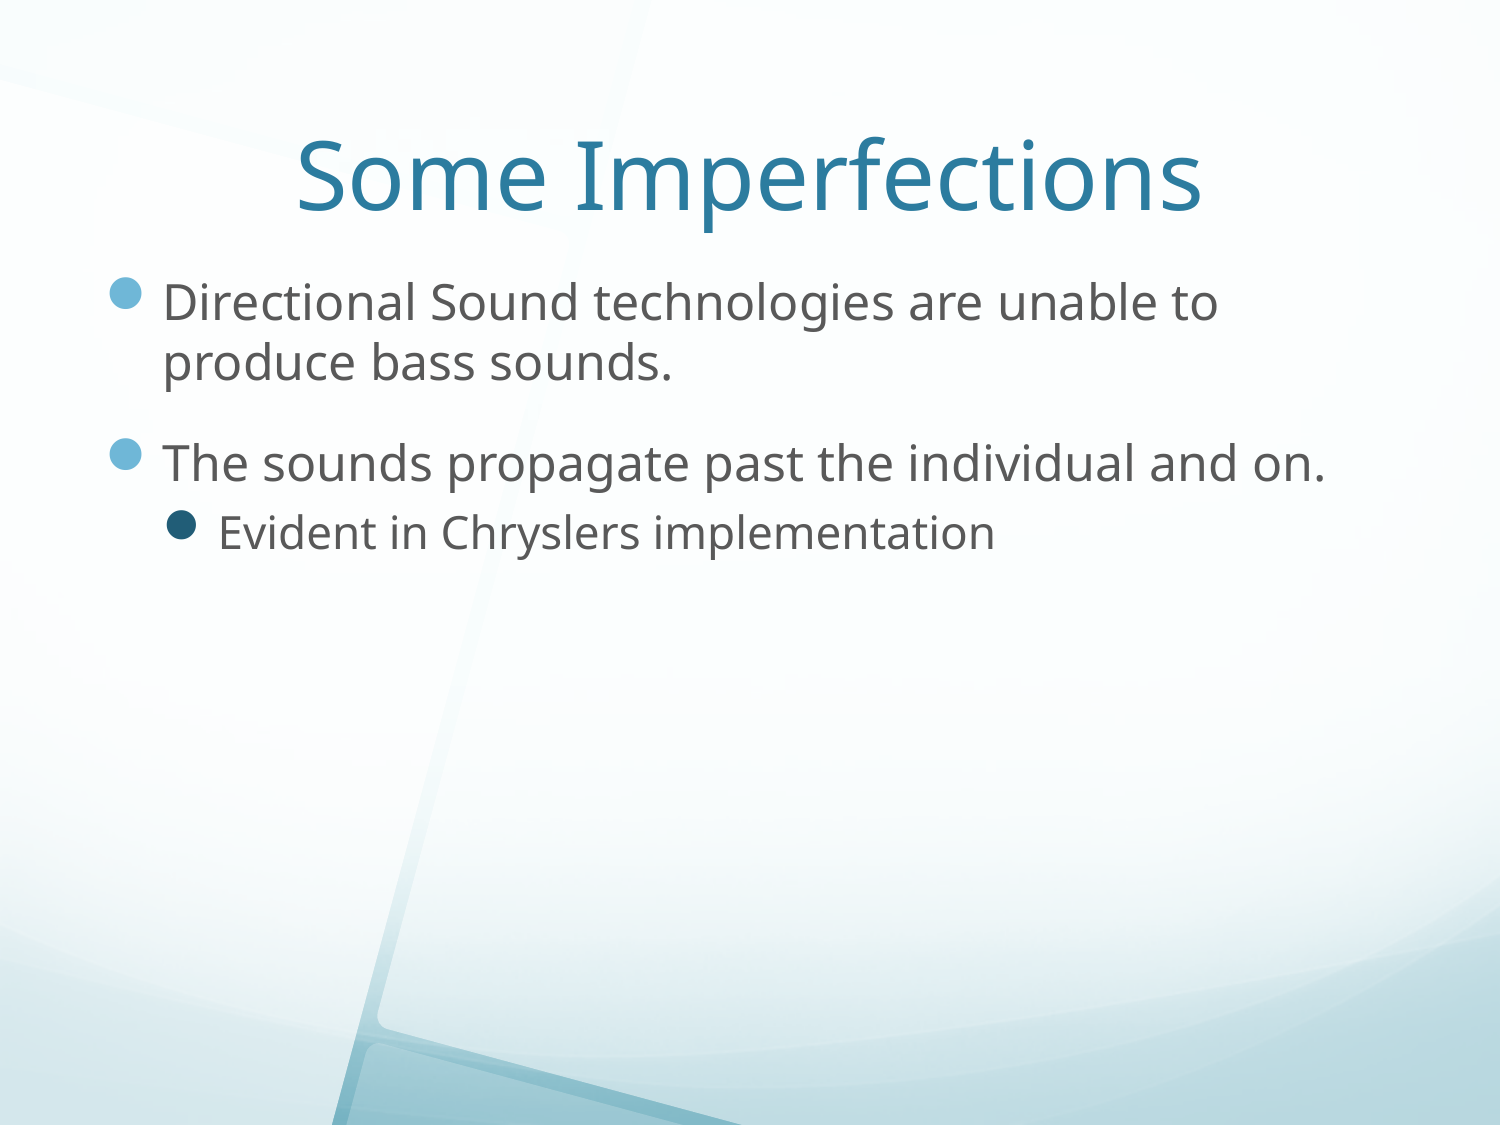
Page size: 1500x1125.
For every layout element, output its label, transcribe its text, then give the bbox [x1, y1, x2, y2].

list Directional Sound technologies are unable to produce bass sounds. The sounds propagate past the individual and on. Evident in Chryslers implementation [90, 262, 1410, 975]
title Some Imperfections [90, 17, 1410, 237]
